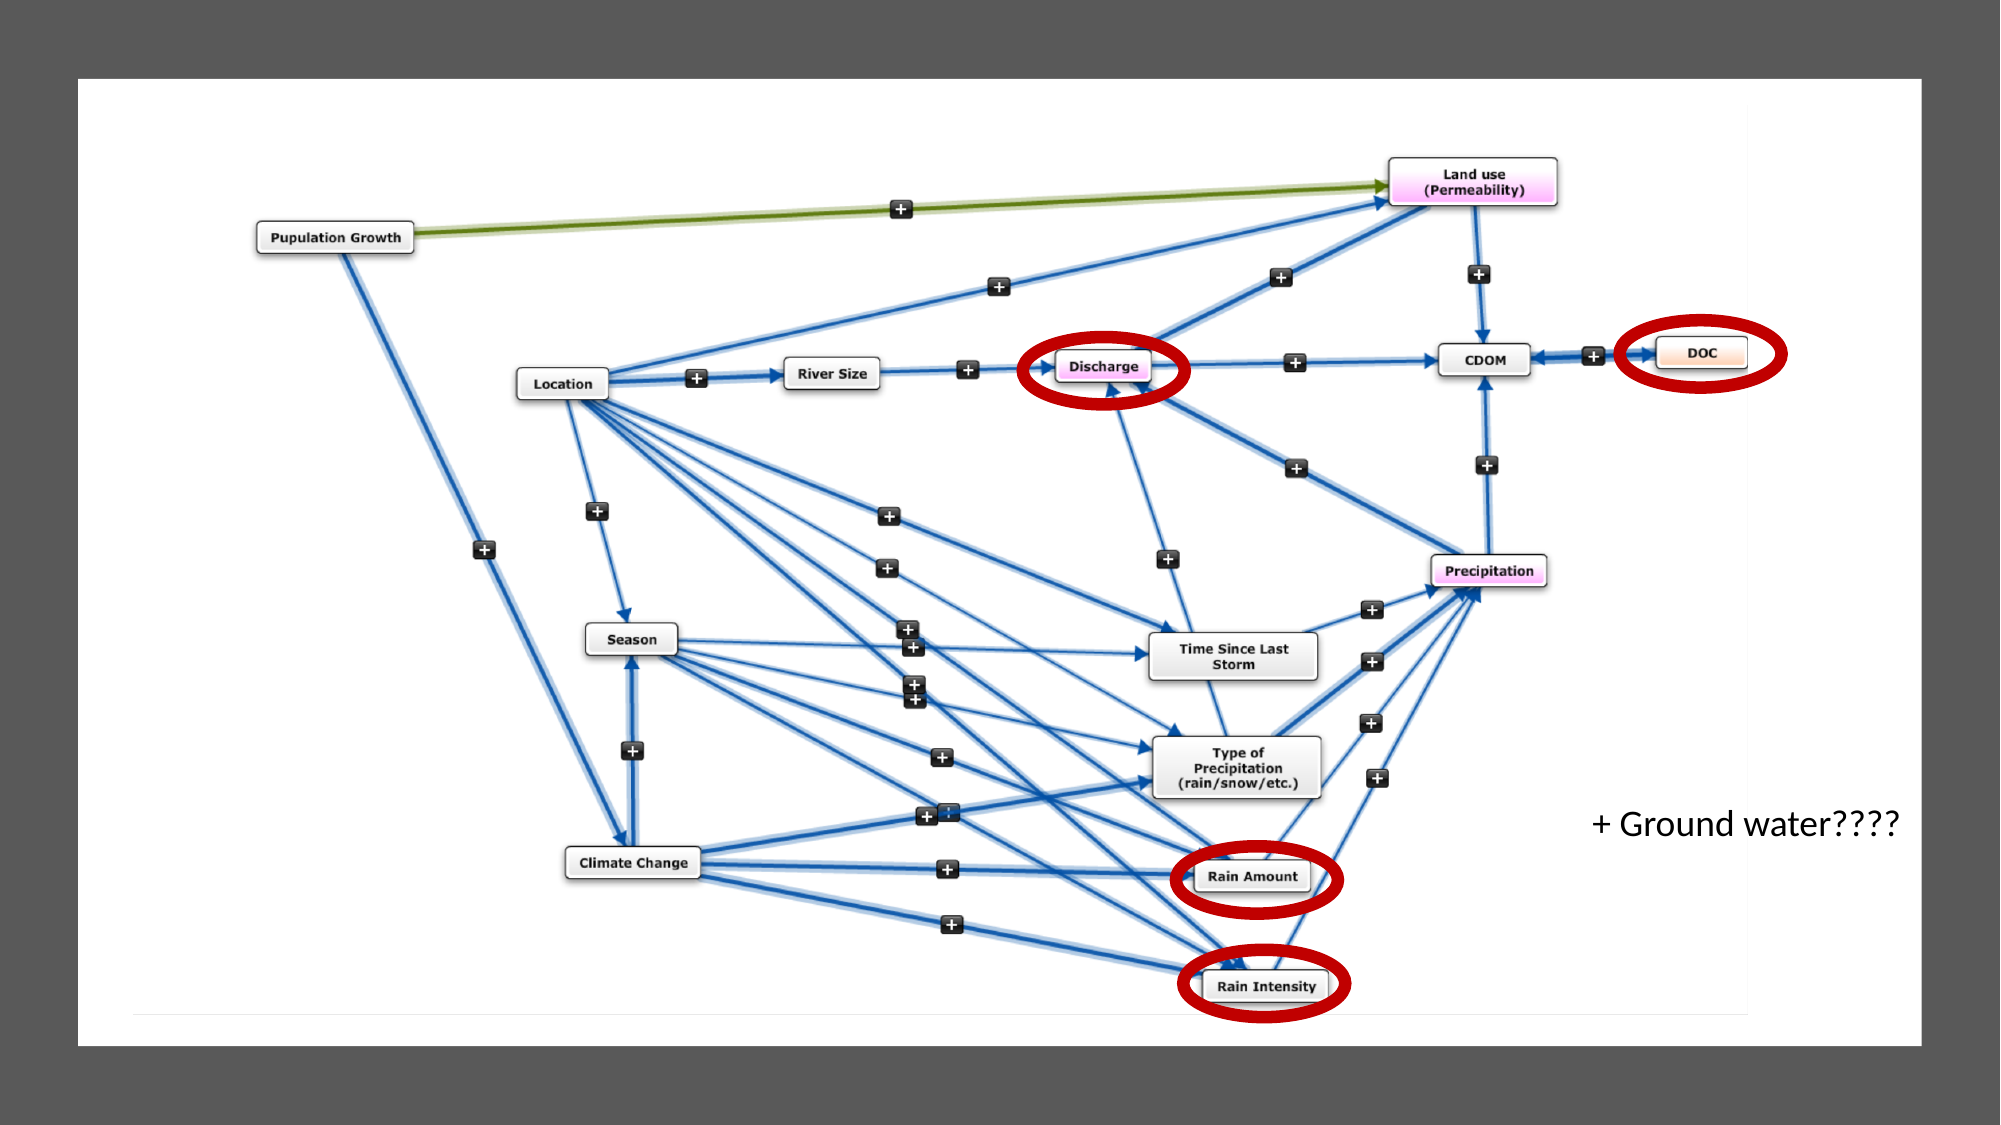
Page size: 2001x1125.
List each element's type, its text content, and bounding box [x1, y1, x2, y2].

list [133, 105, 1867, 1020]
text_box + Ground water???? [1867, 791, 1917, 852]
text_box [77, 78, 1923, 1047]
text_box [0, 0, 2000, 1125]
